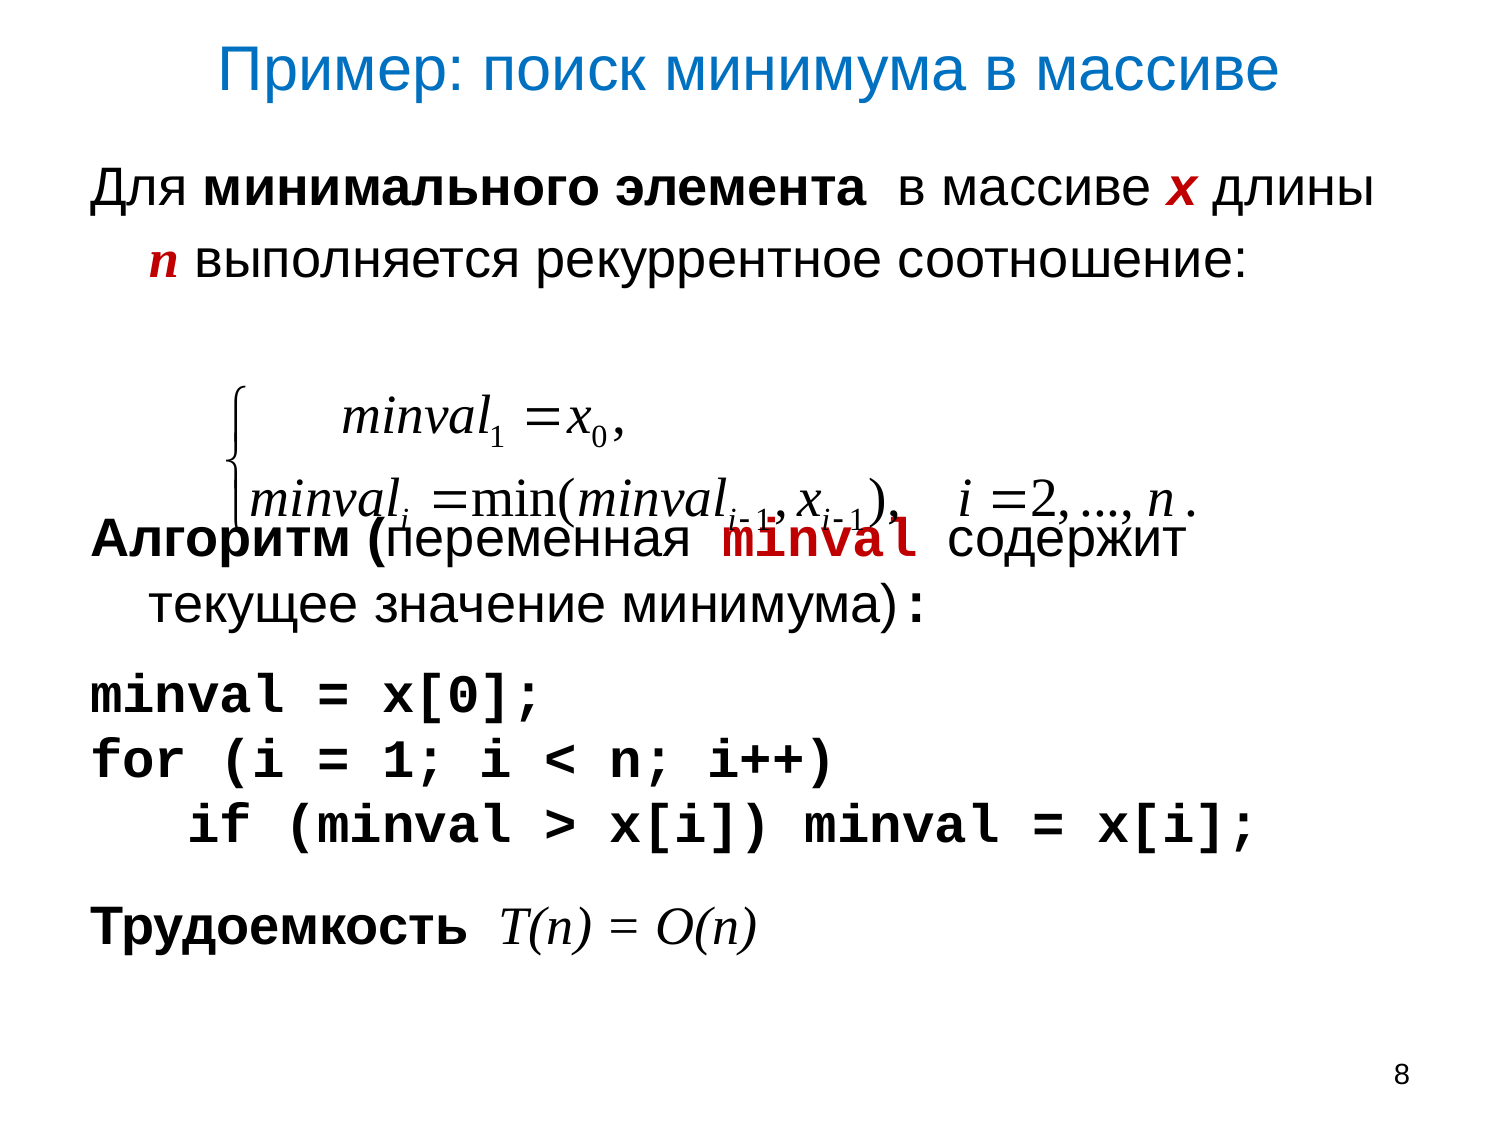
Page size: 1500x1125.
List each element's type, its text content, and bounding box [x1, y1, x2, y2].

slide_number 8 [1074, 1042, 1425, 1103]
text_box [213, 373, 1206, 549]
title Пример: поиск минимума в массиве [0, 19, 1500, 112]
